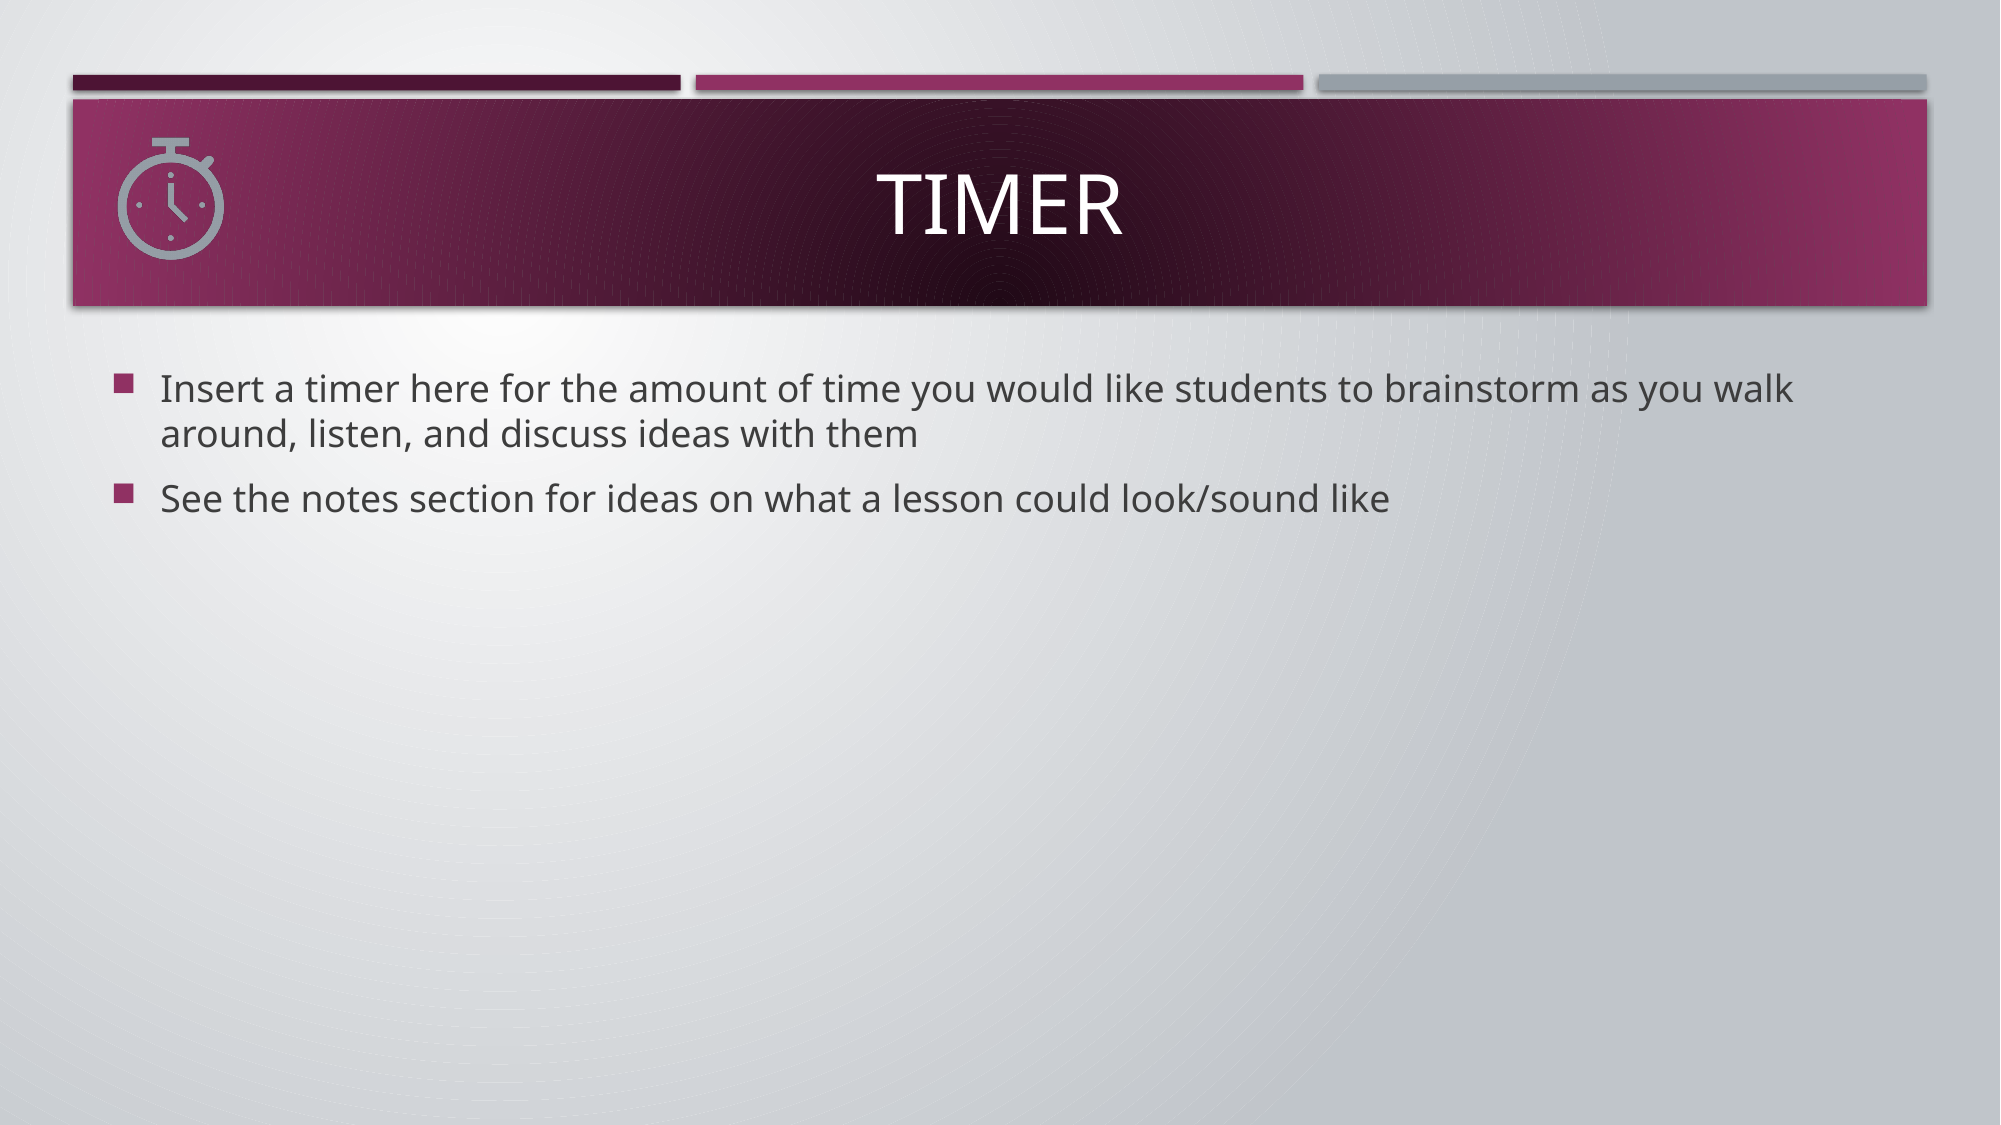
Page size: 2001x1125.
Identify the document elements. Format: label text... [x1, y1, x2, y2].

title Timer [95, 119, 1905, 282]
list Insert a timer here for the amount of time you would like students to brainstorm as you walk around, listen, and discuss ideas with them See the notes section for ideas on what a lesson could look/sound like [95, 357, 1905, 962]
picture [94, 122, 246, 274]
